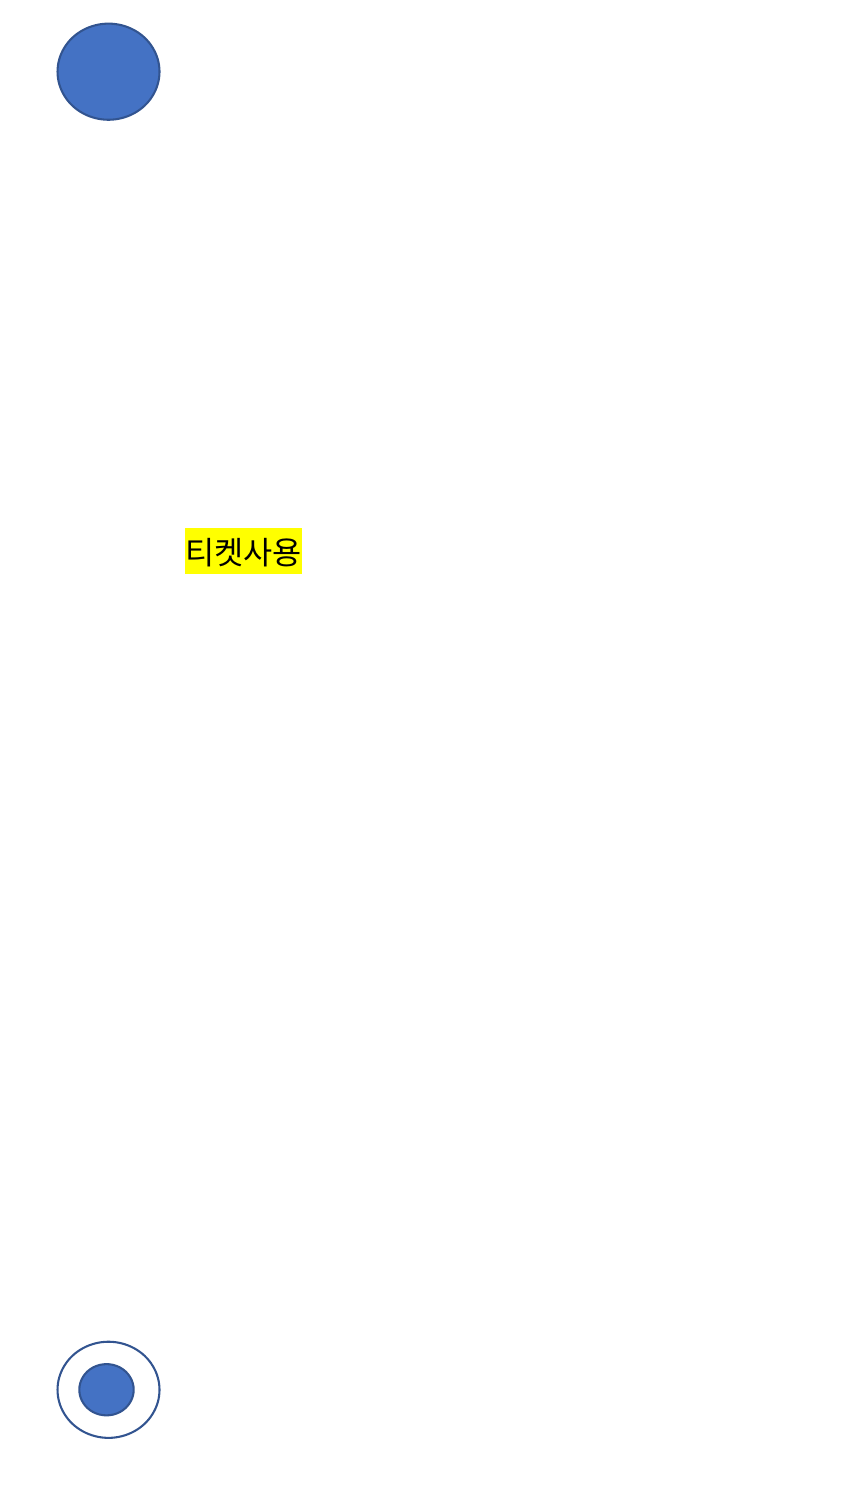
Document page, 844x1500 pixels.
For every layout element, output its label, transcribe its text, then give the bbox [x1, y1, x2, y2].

text_box 티켓사용 [170, 526, 317, 579]
